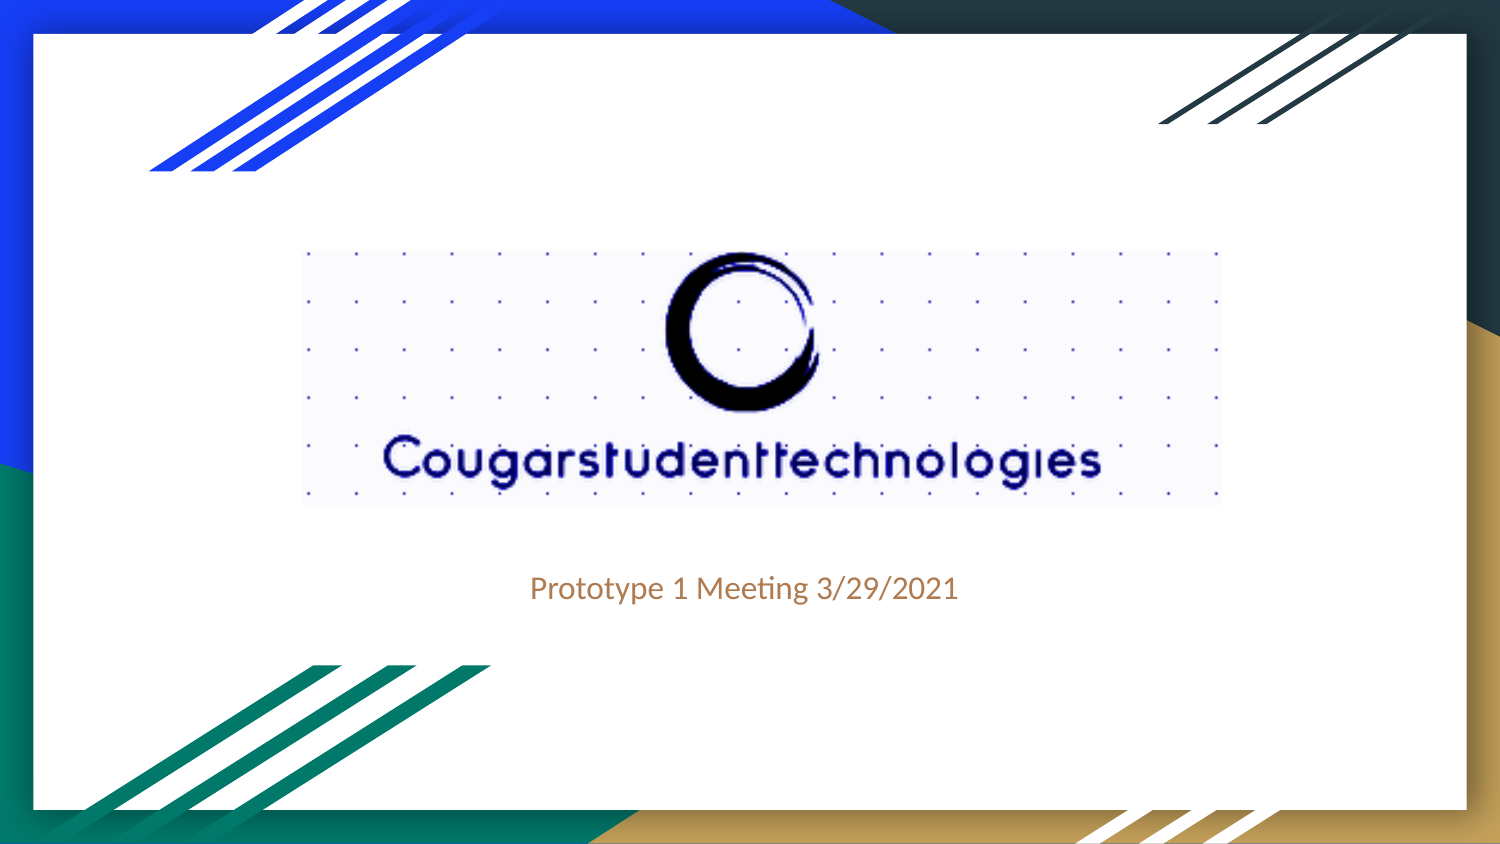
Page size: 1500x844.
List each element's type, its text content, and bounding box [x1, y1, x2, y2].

subtitle Prototype 1 Meeting 3/29/2021 [304, 559, 1185, 646]
picture [300, 251, 1223, 506]
